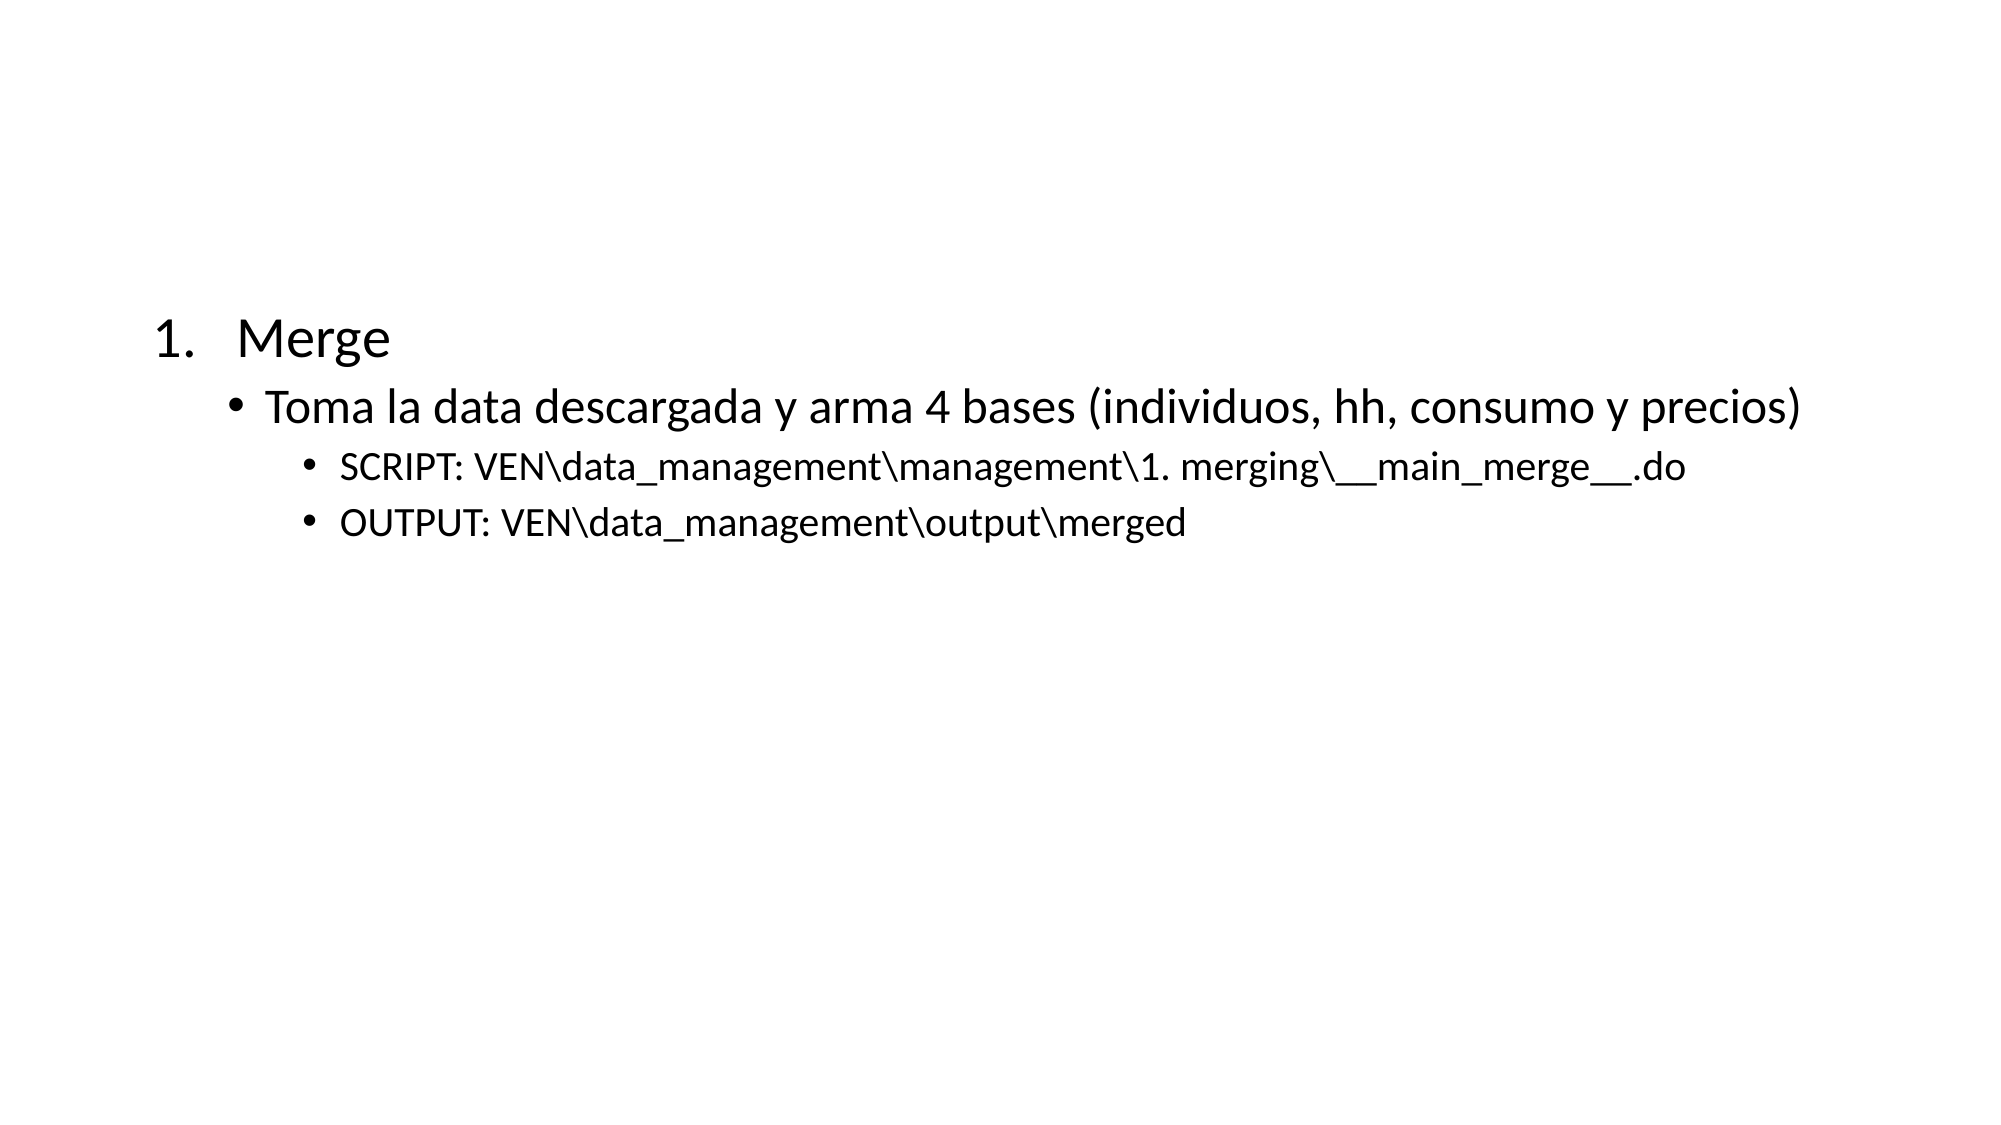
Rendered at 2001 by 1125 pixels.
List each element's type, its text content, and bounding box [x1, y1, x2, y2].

list Merge Toma la data descargada y arma 4 bases (individuos, hh, consumo y precios) SCRIPT: VEN\data_management\management\1. merging\__main_merge__.do OUTPUT: VEN\data_management\output\merged [137, 299, 1863, 1014]
